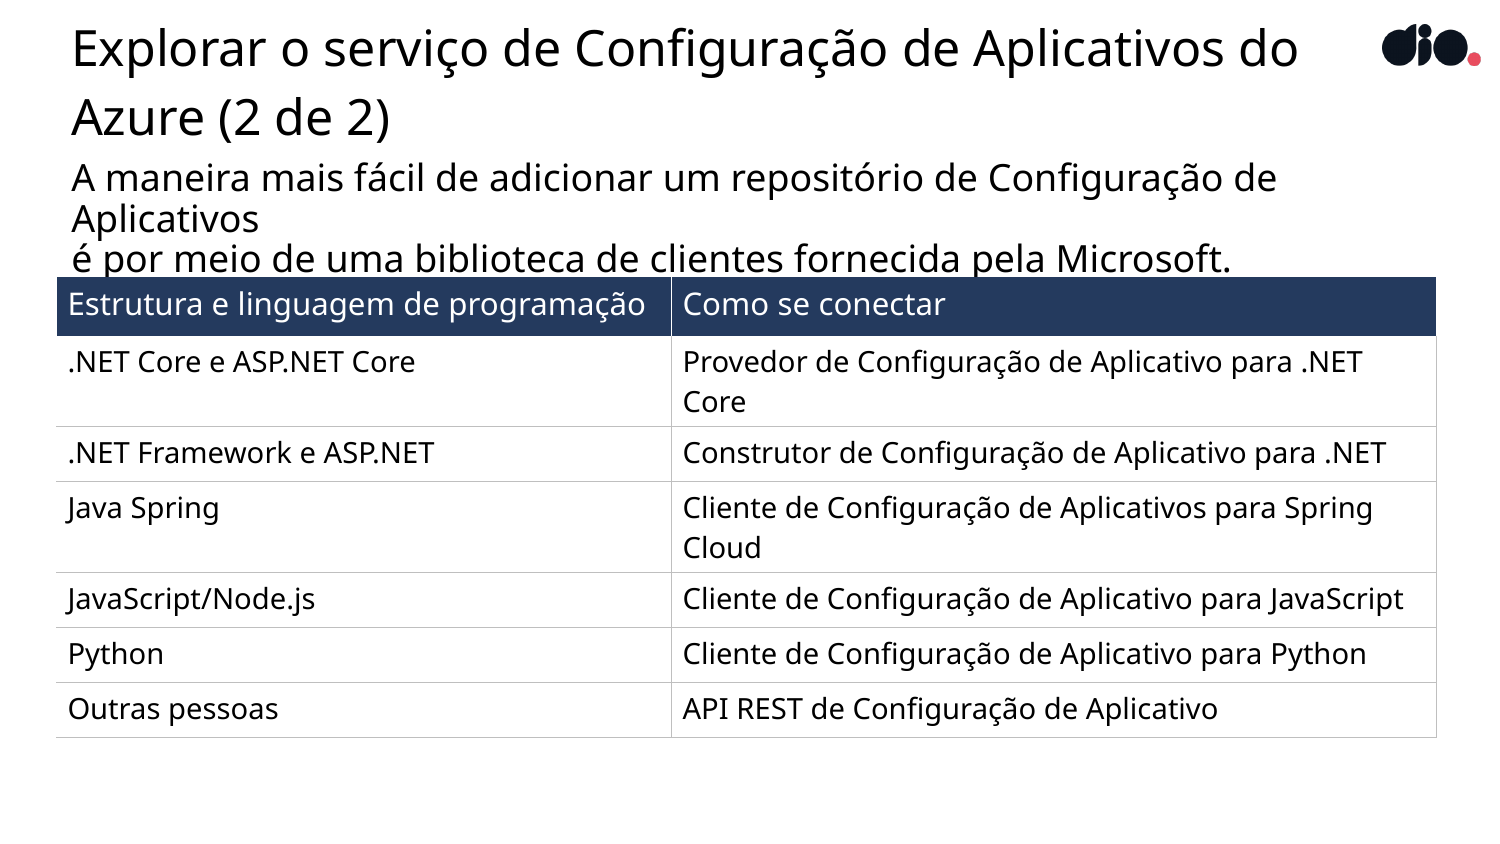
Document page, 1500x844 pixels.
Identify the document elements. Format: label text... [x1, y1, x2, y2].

table_cell Cliente de Configuração de Aplicativos para Spring Cloud [672, 482, 1436, 572]
table_cell JavaScript/Node.js [56, 573, 671, 627]
list A maneira mais fácil de adicionar um repositório de Configuração de Aplicativos é por meio de uma biblioteca de clientes fornecida pela Microsoft. [56, 151, 1437, 276]
table_cell .NET Core e ASP.NET Core [56, 336, 671, 426]
table_cell .NET Framework e ASP.NET [56, 427, 671, 481]
table_cell Outras pessoas [56, 683, 671, 737]
table_header Como se conectar [672, 277, 1436, 336]
text_box Explorar o serviço de Configuração de Aplicativos do Azure (2 de 2) [56, 0, 1428, 163]
picture [1428, 24, 1481, 66]
table_header Estrutura e linguagem de programação [57, 277, 671, 336]
table_cell API REST de Configuração de Aplicativo [672, 683, 1436, 737]
table_cell Cliente de Configuração de Aplicativo para Python [672, 628, 1436, 682]
table_cell Cliente de Configuração de Aplicativo para JavaScript [672, 573, 1436, 627]
table_cell Construtor de Configuração de Aplicativo para .NET [672, 427, 1436, 481]
table_cell Java Spring [56, 482, 671, 572]
table_cell Python [56, 628, 671, 682]
table_cell Provedor de Configuração de Aplicativo para .NET Core [672, 336, 1436, 426]
